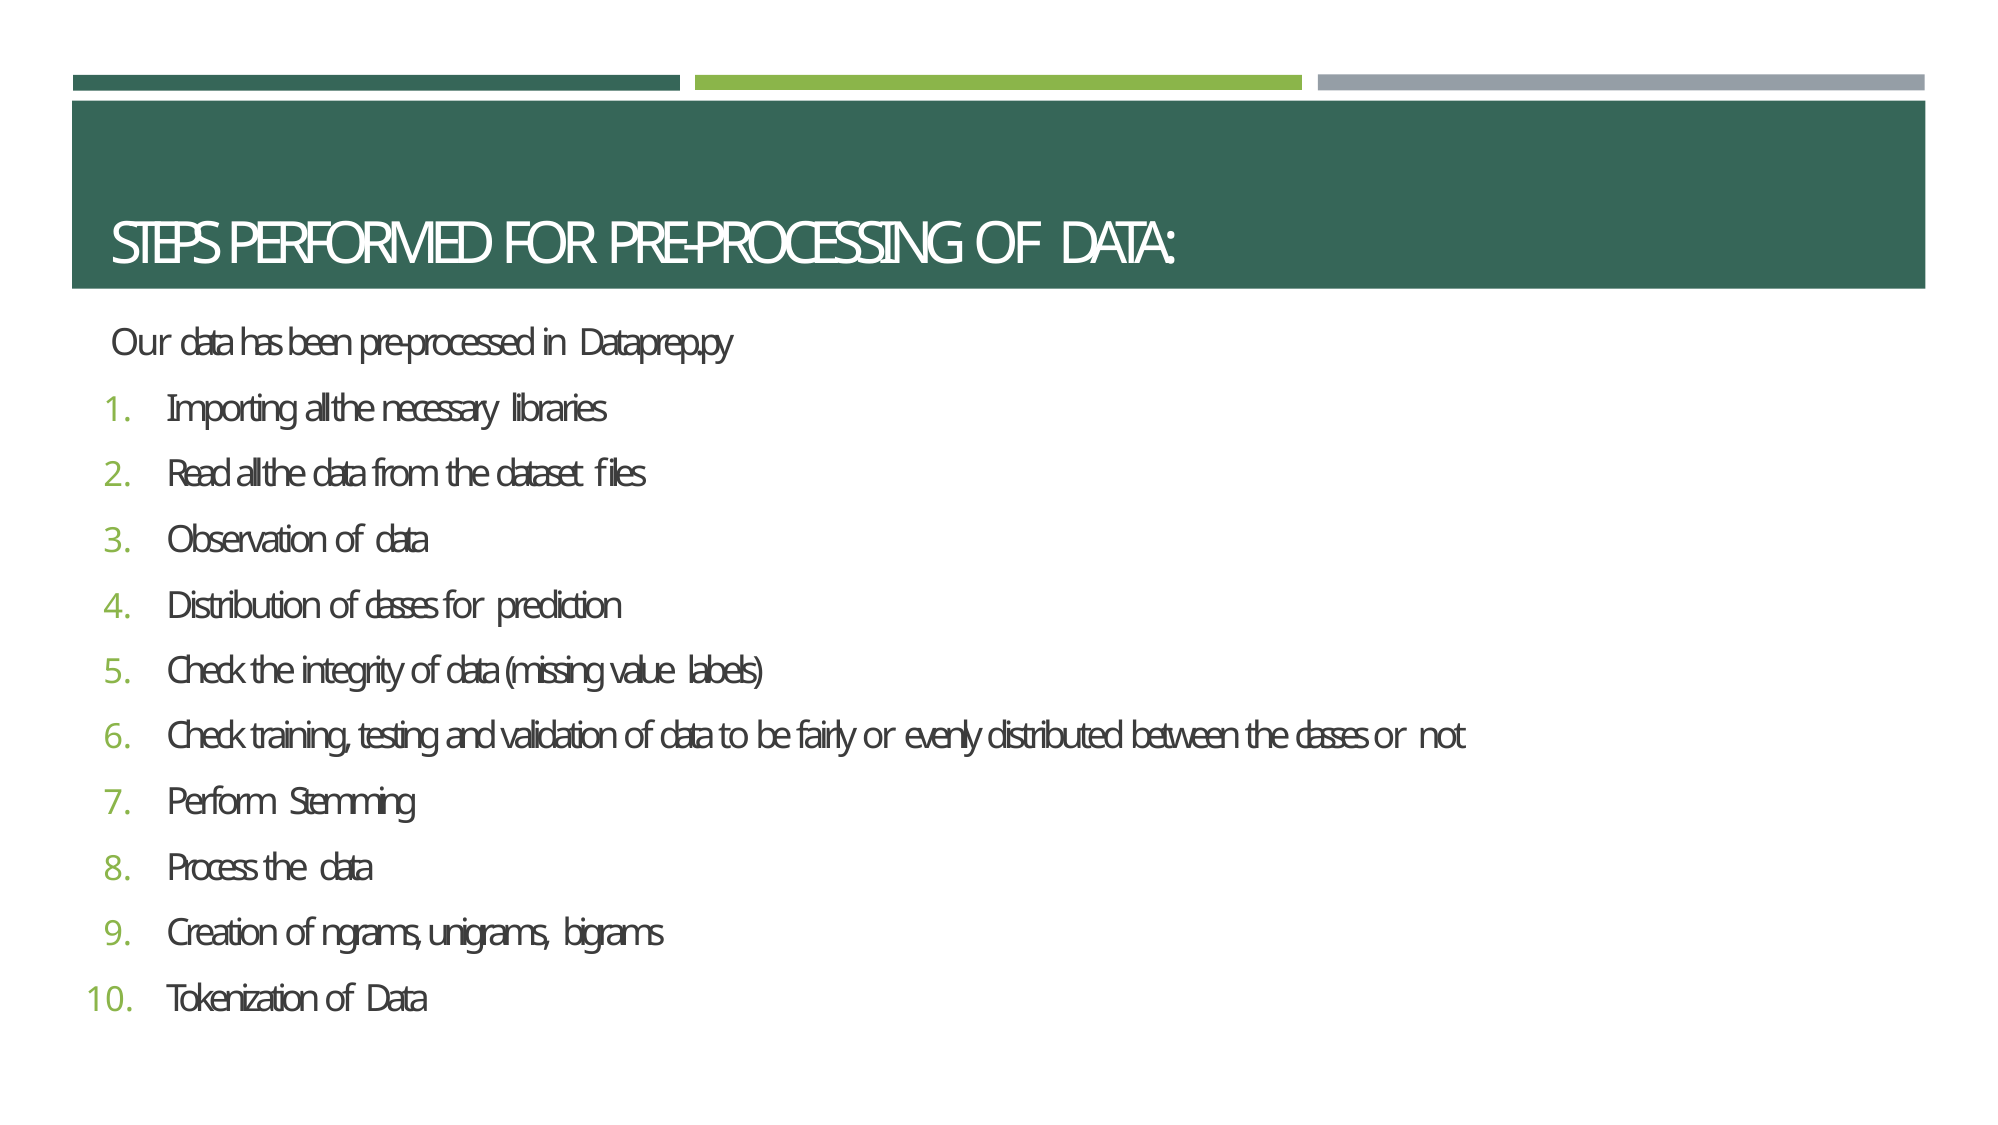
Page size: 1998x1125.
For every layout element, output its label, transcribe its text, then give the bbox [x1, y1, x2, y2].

title STEPS PERFORMED FOR PRE-PROCESSING OF DATA: [72, 100, 1926, 289]
text_box Our data has been pre-processed in Dataprep.py Importing all the necessary libraries Read all the data from the dataset files Observation of data Distribution of classes for prediction Check the integrity of data (missing value labels) Check training, testing and validation of data to be fairly or evenly distributed between the classes or not Perform Stemming Process the data Creation of ngrams, unigrams, bigrams Tokenization of Data [83, 295, 1761, 1019]
